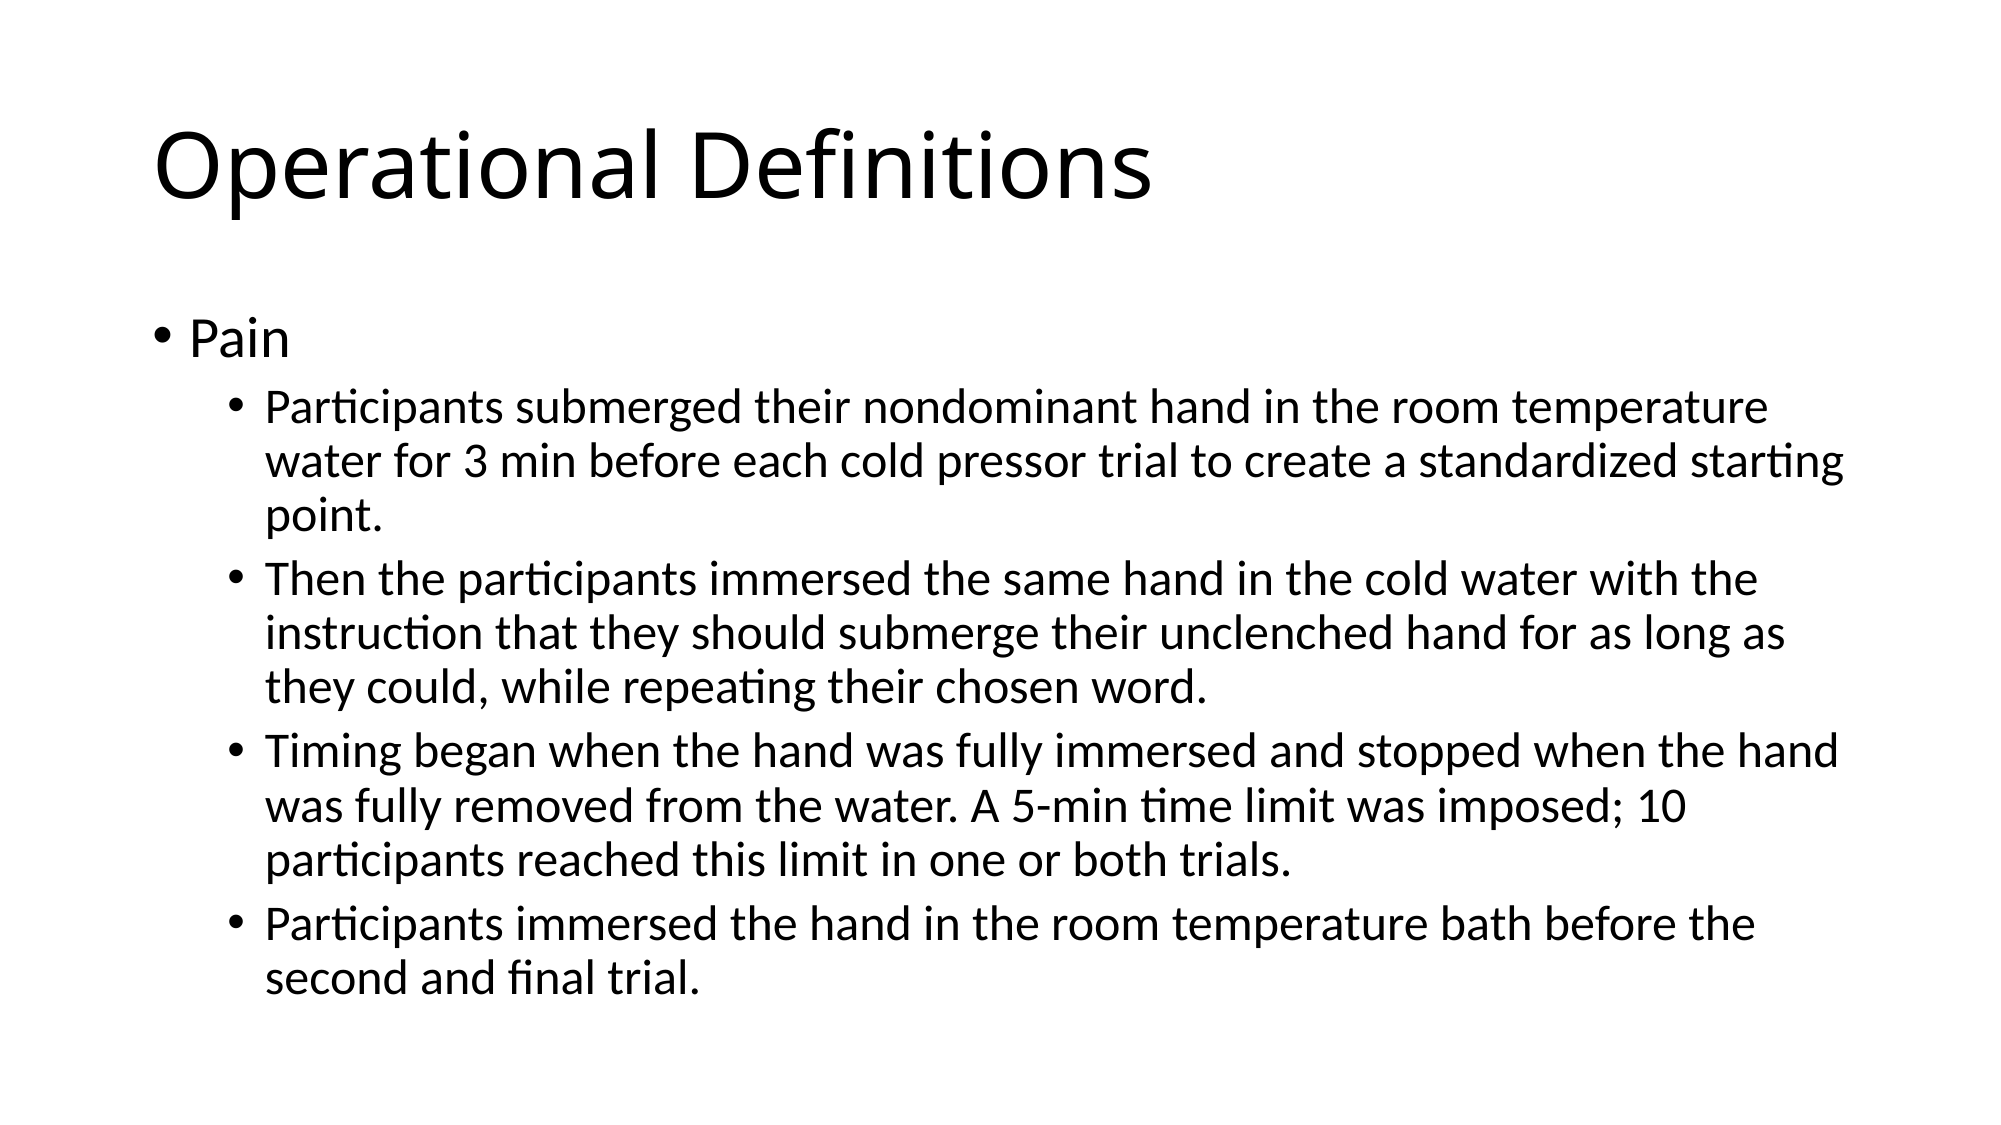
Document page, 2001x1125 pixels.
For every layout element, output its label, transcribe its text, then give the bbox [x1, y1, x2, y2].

title Operational Definitions [137, 59, 1863, 278]
list Pain Participants submerged their nondominant hand in the room temperature water for 3 min before each cold pressor trial to create a standardized starting point. Then the participants immersed the same hand in the cold water with the instruction that they should submerge their unclenched hand for as long as they could, while repeating their chosen word. Timing began when the hand was fully immersed and stopped when the hand was fully removed from the water. A 5-min time limit was imposed; 10 participants reached this limit in one or both trials. Participants immersed the hand in the room temperature bath before the second and final trial. [137, 299, 1863, 1014]
